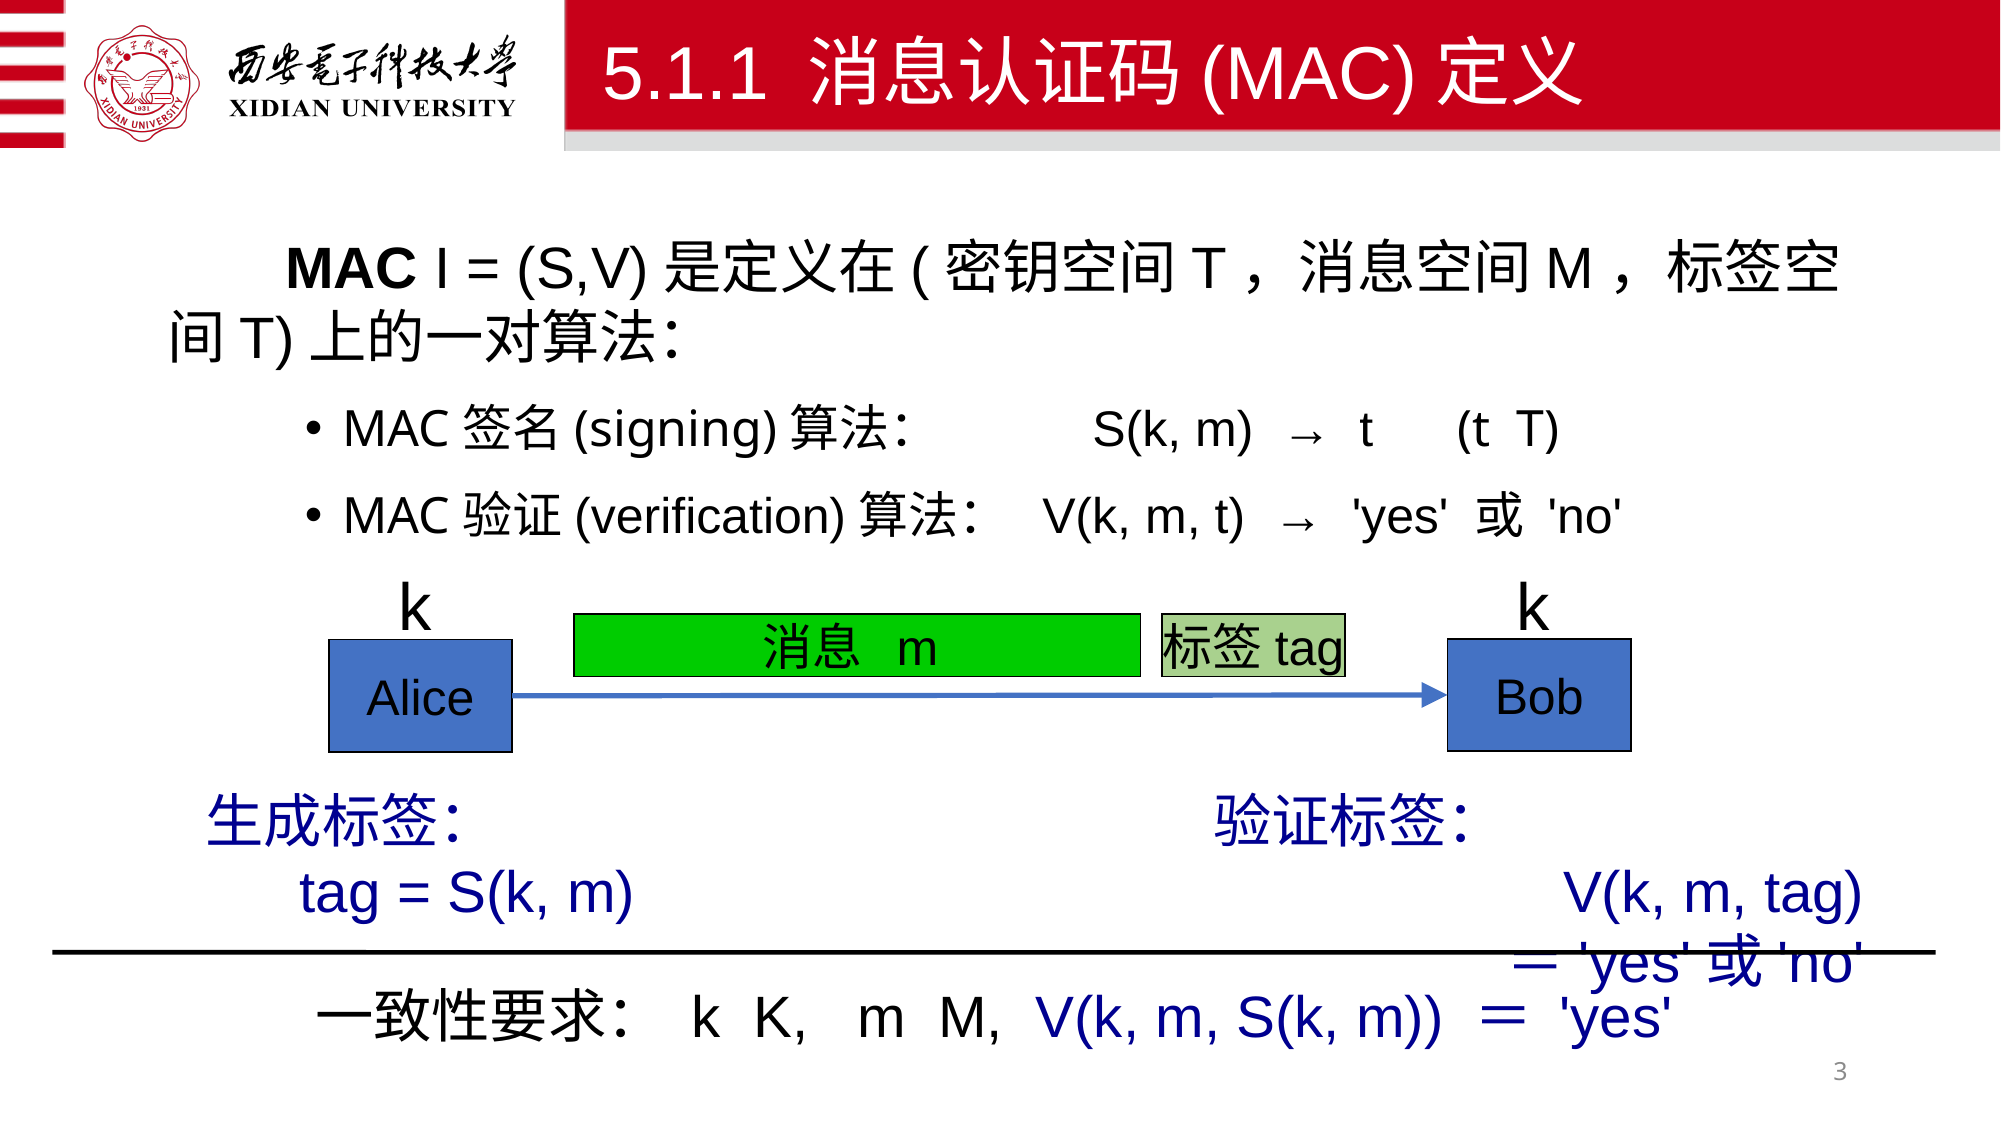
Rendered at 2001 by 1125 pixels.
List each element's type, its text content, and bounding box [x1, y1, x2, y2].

text_box 验证标签： V(k, m, tag) ＝'yes'或'no' [1198, 777, 1880, 952]
picture [84, 25, 516, 142]
text_box 验证标签： V(k, m, tag) ＝'yes'或'no' [1198, 953, 1880, 1002]
picture [563, 0, 2001, 151]
title 5.1.1 消息认证码(MAC)定义 [587, 28, 1937, 122]
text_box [328, 556, 1631, 753]
slide_number 3 [1412, 1042, 1863, 1103]
picture [0, 0, 66, 148]
text_box 生成标签： tag = S(k, m) [190, 777, 651, 932]
